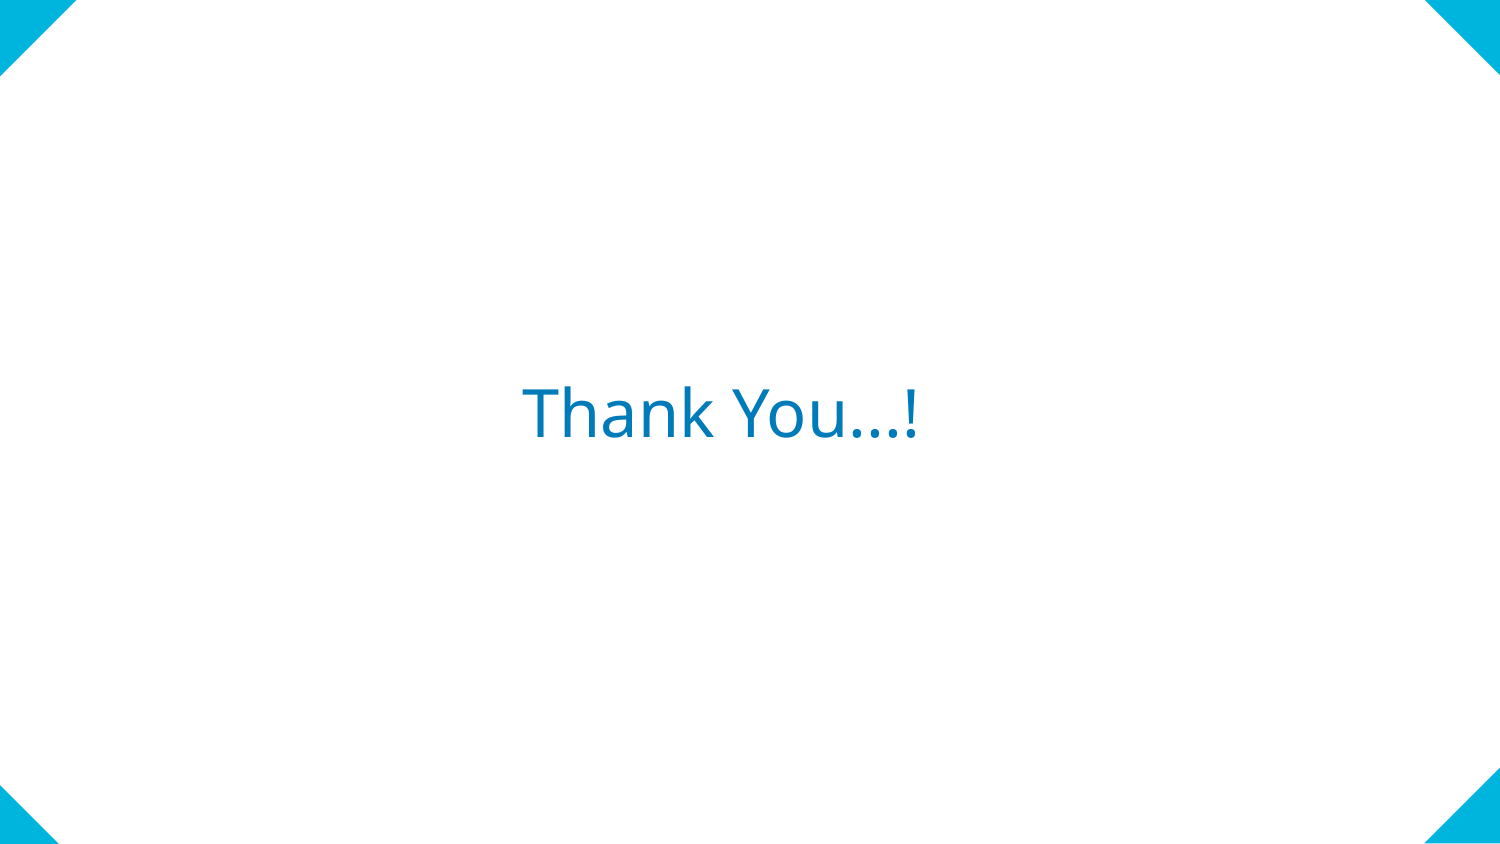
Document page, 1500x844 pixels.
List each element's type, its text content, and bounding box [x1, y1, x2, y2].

text_box Thank You...! [507, 363, 1110, 532]
